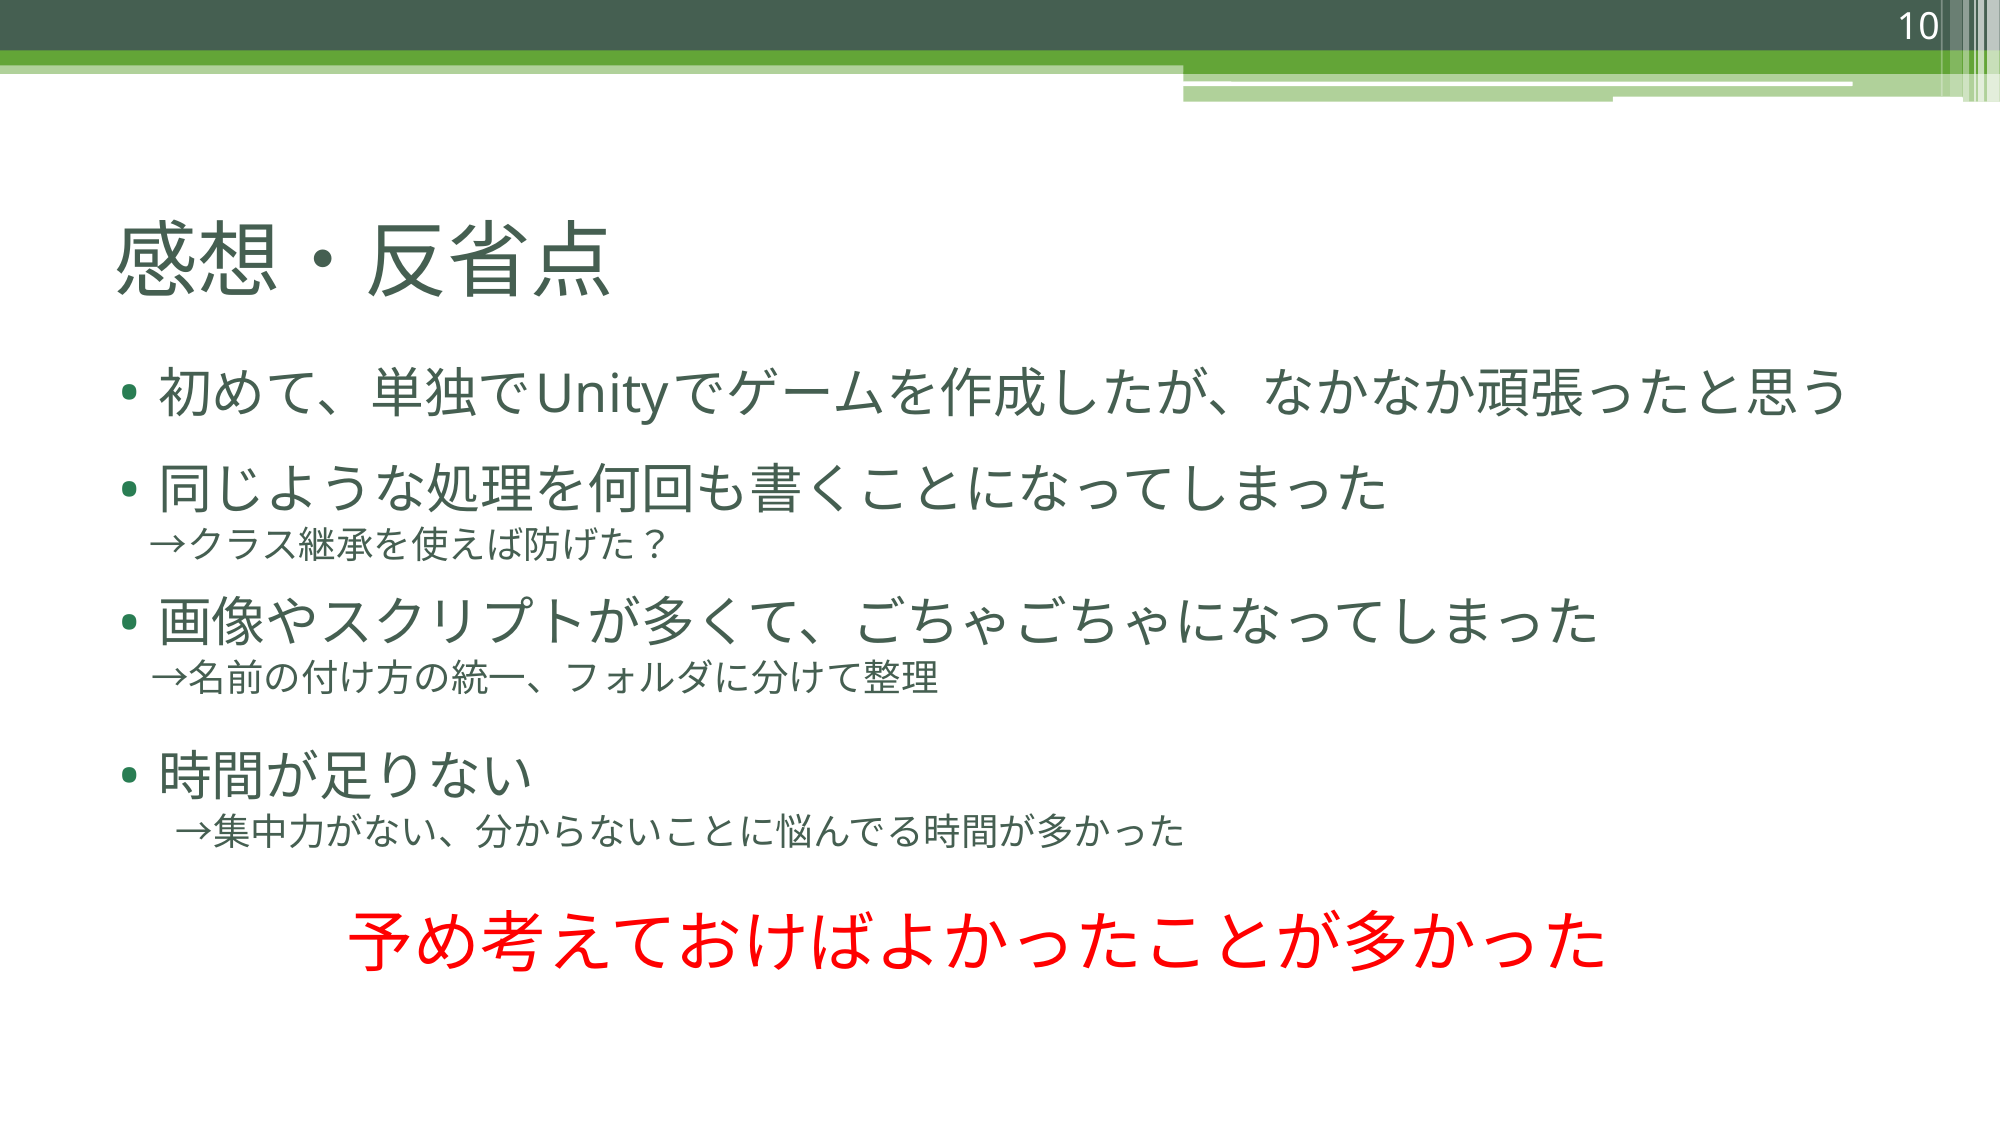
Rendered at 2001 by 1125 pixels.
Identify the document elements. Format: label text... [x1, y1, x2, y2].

list 初めて、単独でUnityでゲームを作成したが、なかなか頑張ったと思う 同じような処理を何回も書くことになってしまった →クラス継承を使えば防げた？ 画像やスクリプトが多くて、ごちゃごちゃになってしまった →名前の付け方の統一、フォルダに分けて整理 時間が足りない →集中力がない、分からないことに悩んでる時間が多かった [88, 351, 1889, 1061]
title 感想・反省点 [99, 169, 1900, 345]
slide_number 10 [1788, 0, 1955, 61]
text_box 予め考えておけばよかったことが多かった [332, 892, 2000, 988]
